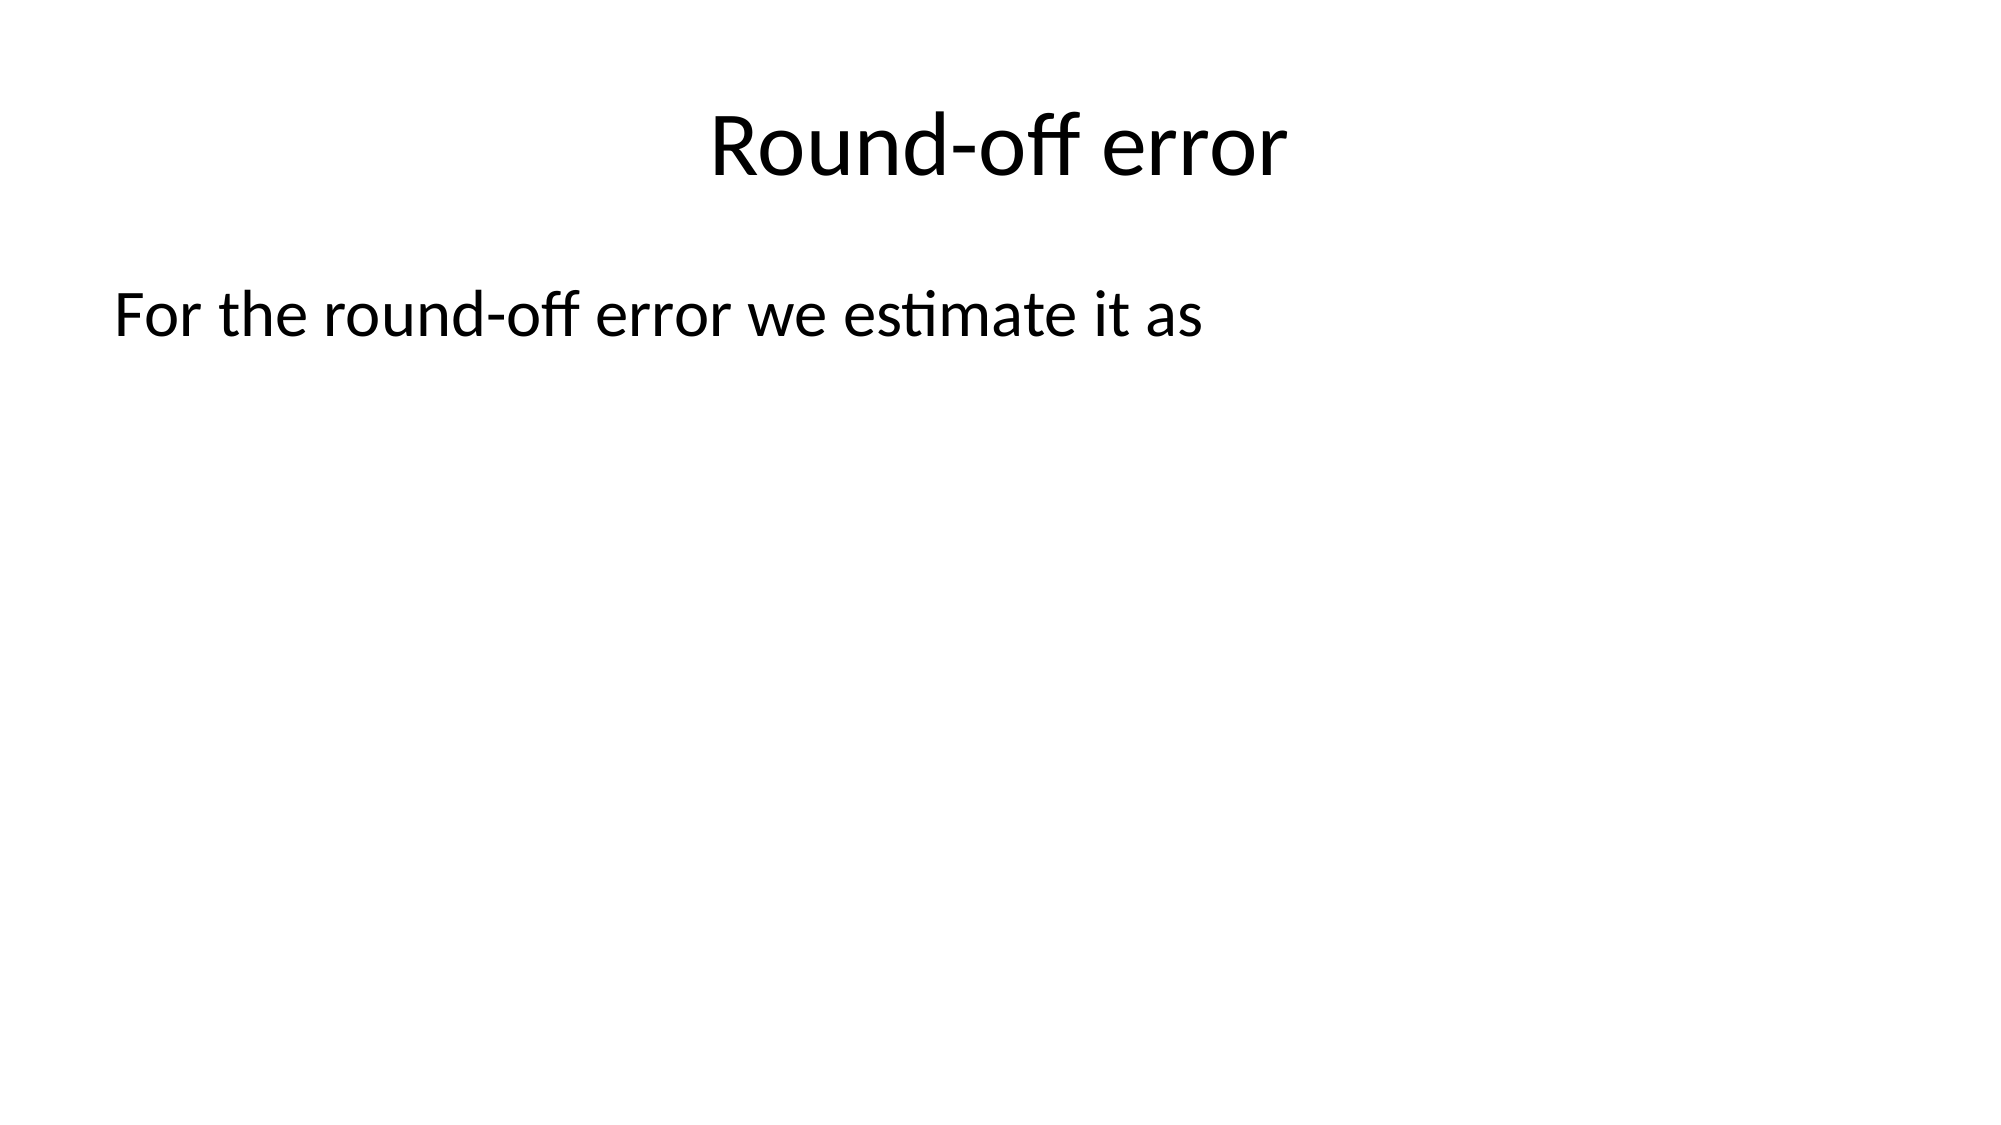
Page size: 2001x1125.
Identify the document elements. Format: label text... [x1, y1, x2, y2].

title Round-off error [99, 45, 1900, 233]
